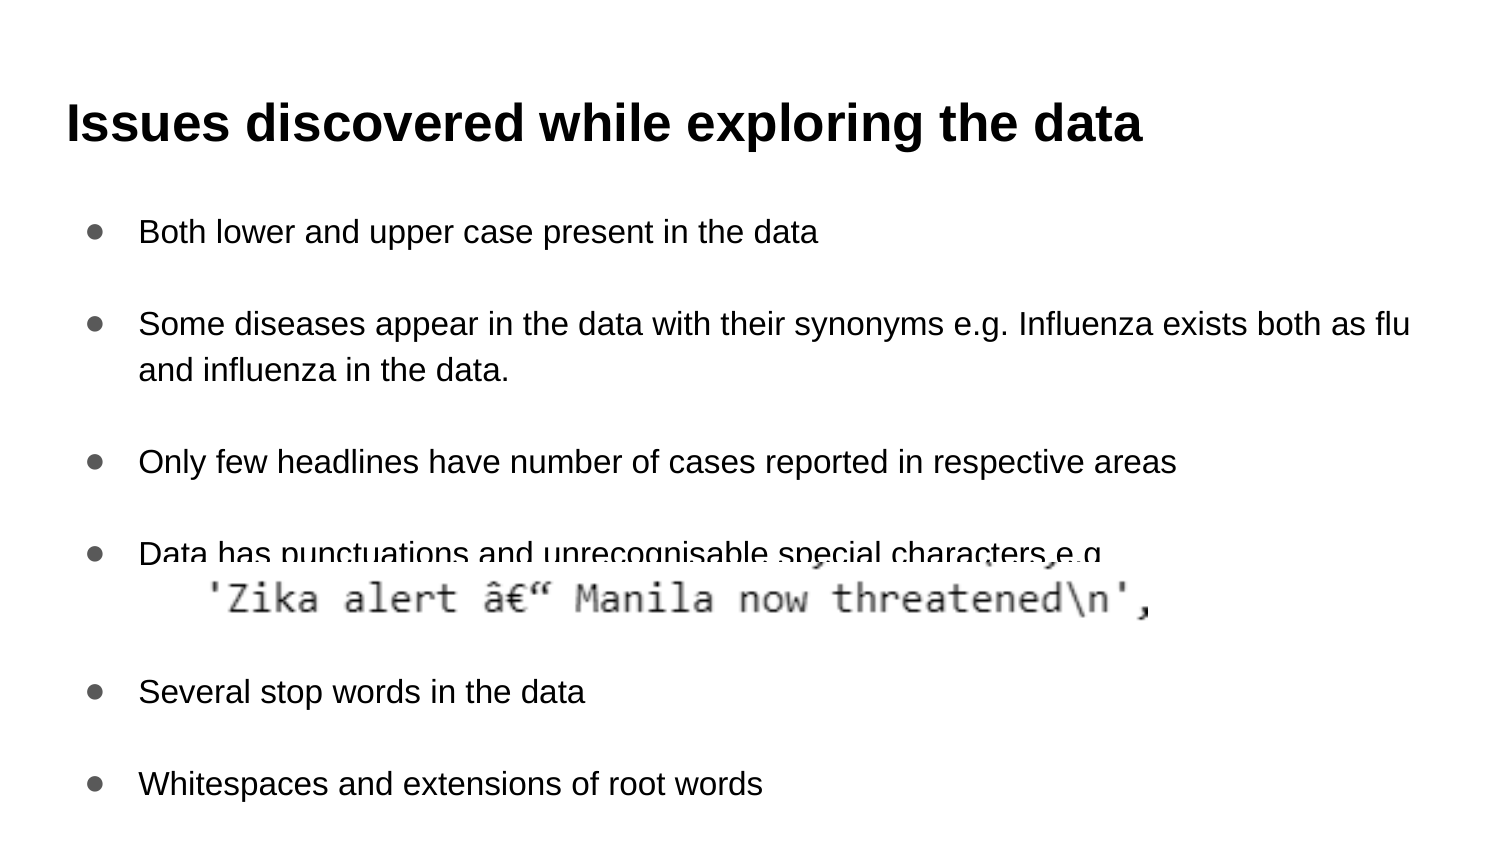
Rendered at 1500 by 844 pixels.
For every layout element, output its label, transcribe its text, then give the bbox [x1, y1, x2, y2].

picture [161, 562, 1149, 629]
title Issues discovered while exploring the data [51, 72, 1449, 167]
list Both lower and upper case present in the data Some diseases appear in the data with their synonyms e.g. Influenza exists both as flu and influenza in the data. Only few headlines have number of cases reported in respective areas Data has punctuations and unrecognisable special characters e.g Several stop words in the data Whitespaces and extensions of root words [51, 189, 1474, 820]
